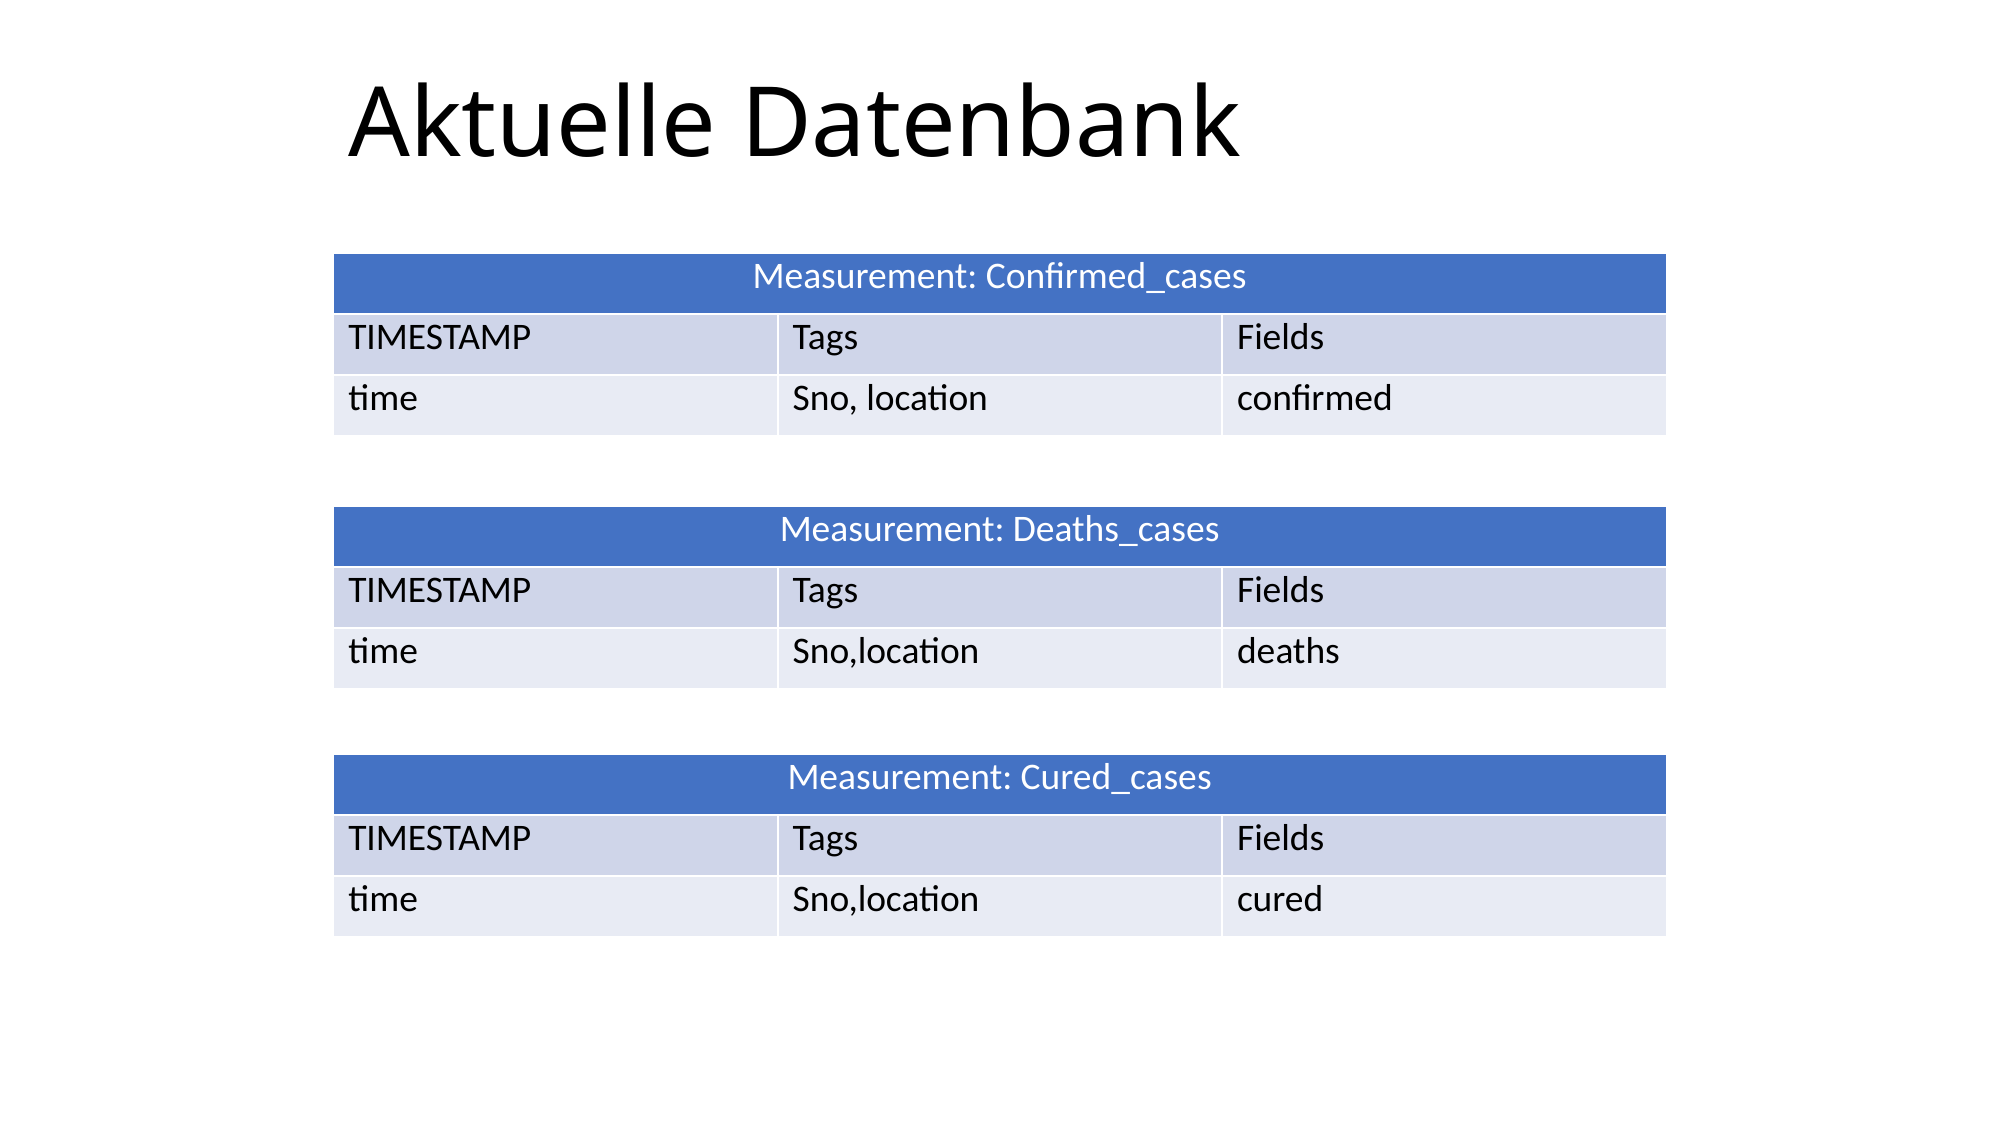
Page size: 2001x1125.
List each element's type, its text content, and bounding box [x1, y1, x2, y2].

table_cell Sno, location [779, 376, 1221, 435]
table_header Measurement: Confirmed_cases [334, 254, 1666, 313]
table_cell TIMESTAMP [334, 816, 777, 875]
table_cell time [334, 629, 777, 688]
table_header Measurement: Cured_cases [334, 755, 1666, 814]
table_cell TIMESTAMP [334, 315, 777, 374]
table_cell confirmed [1223, 376, 1666, 435]
table_cell Tags [779, 816, 1221, 875]
table_cell cured [1223, 877, 1666, 936]
table_cell TIMESTAMP [334, 568, 777, 627]
table_cell time [334, 376, 777, 435]
table_cell time [334, 877, 777, 936]
table_cell deaths [1223, 629, 1666, 688]
table_cell Fields [1223, 315, 1666, 374]
table_cell Sno,location [779, 629, 1221, 688]
table_header Measurement: Deaths_cases [334, 507, 1666, 566]
table_cell Fields [1223, 816, 1666, 875]
text_box Aktuelle Datenbank [333, 53, 1745, 188]
table_cell Fields [1223, 568, 1666, 627]
table_cell Tags [779, 568, 1221, 627]
table_cell Tags [779, 315, 1221, 374]
table_cell Sno,location [779, 877, 1221, 936]
